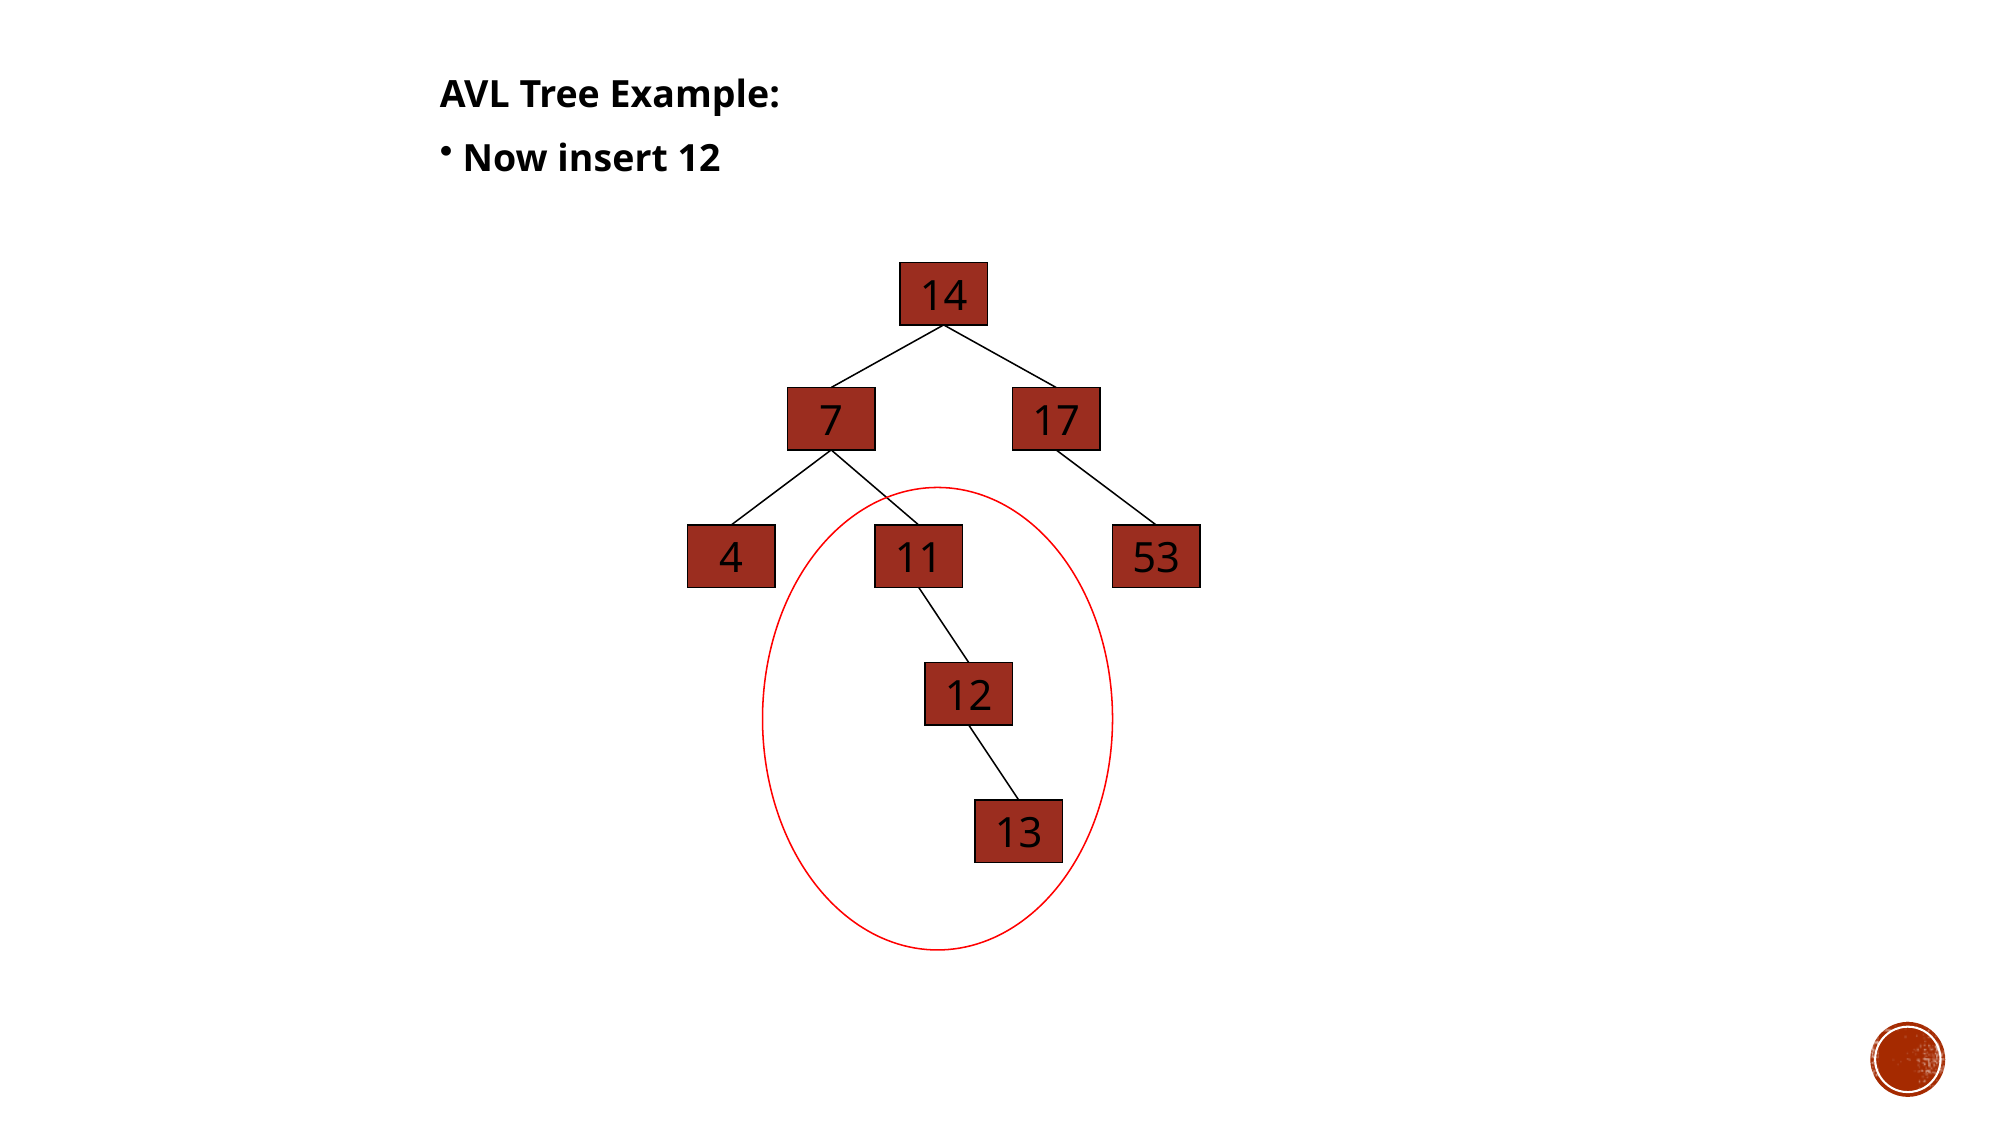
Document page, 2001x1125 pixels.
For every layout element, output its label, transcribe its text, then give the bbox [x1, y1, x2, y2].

text_box [762, 487, 1113, 950]
text_box 4 [687, 524, 775, 588]
text_box 17 [1012, 387, 1100, 450]
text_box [834, 452, 917, 523]
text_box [970, 726, 1018, 799]
text_box 7 [787, 387, 875, 450]
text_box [946, 327, 1054, 385]
text_box 14 [899, 262, 988, 325]
text_box AVL Tree Example: Now insert 12 [425, 62, 1600, 186]
text_box 53 [1112, 524, 1200, 588]
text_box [1058, 452, 1154, 523]
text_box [834, 327, 942, 385]
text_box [921, 589, 967, 660]
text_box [733, 452, 829, 523]
